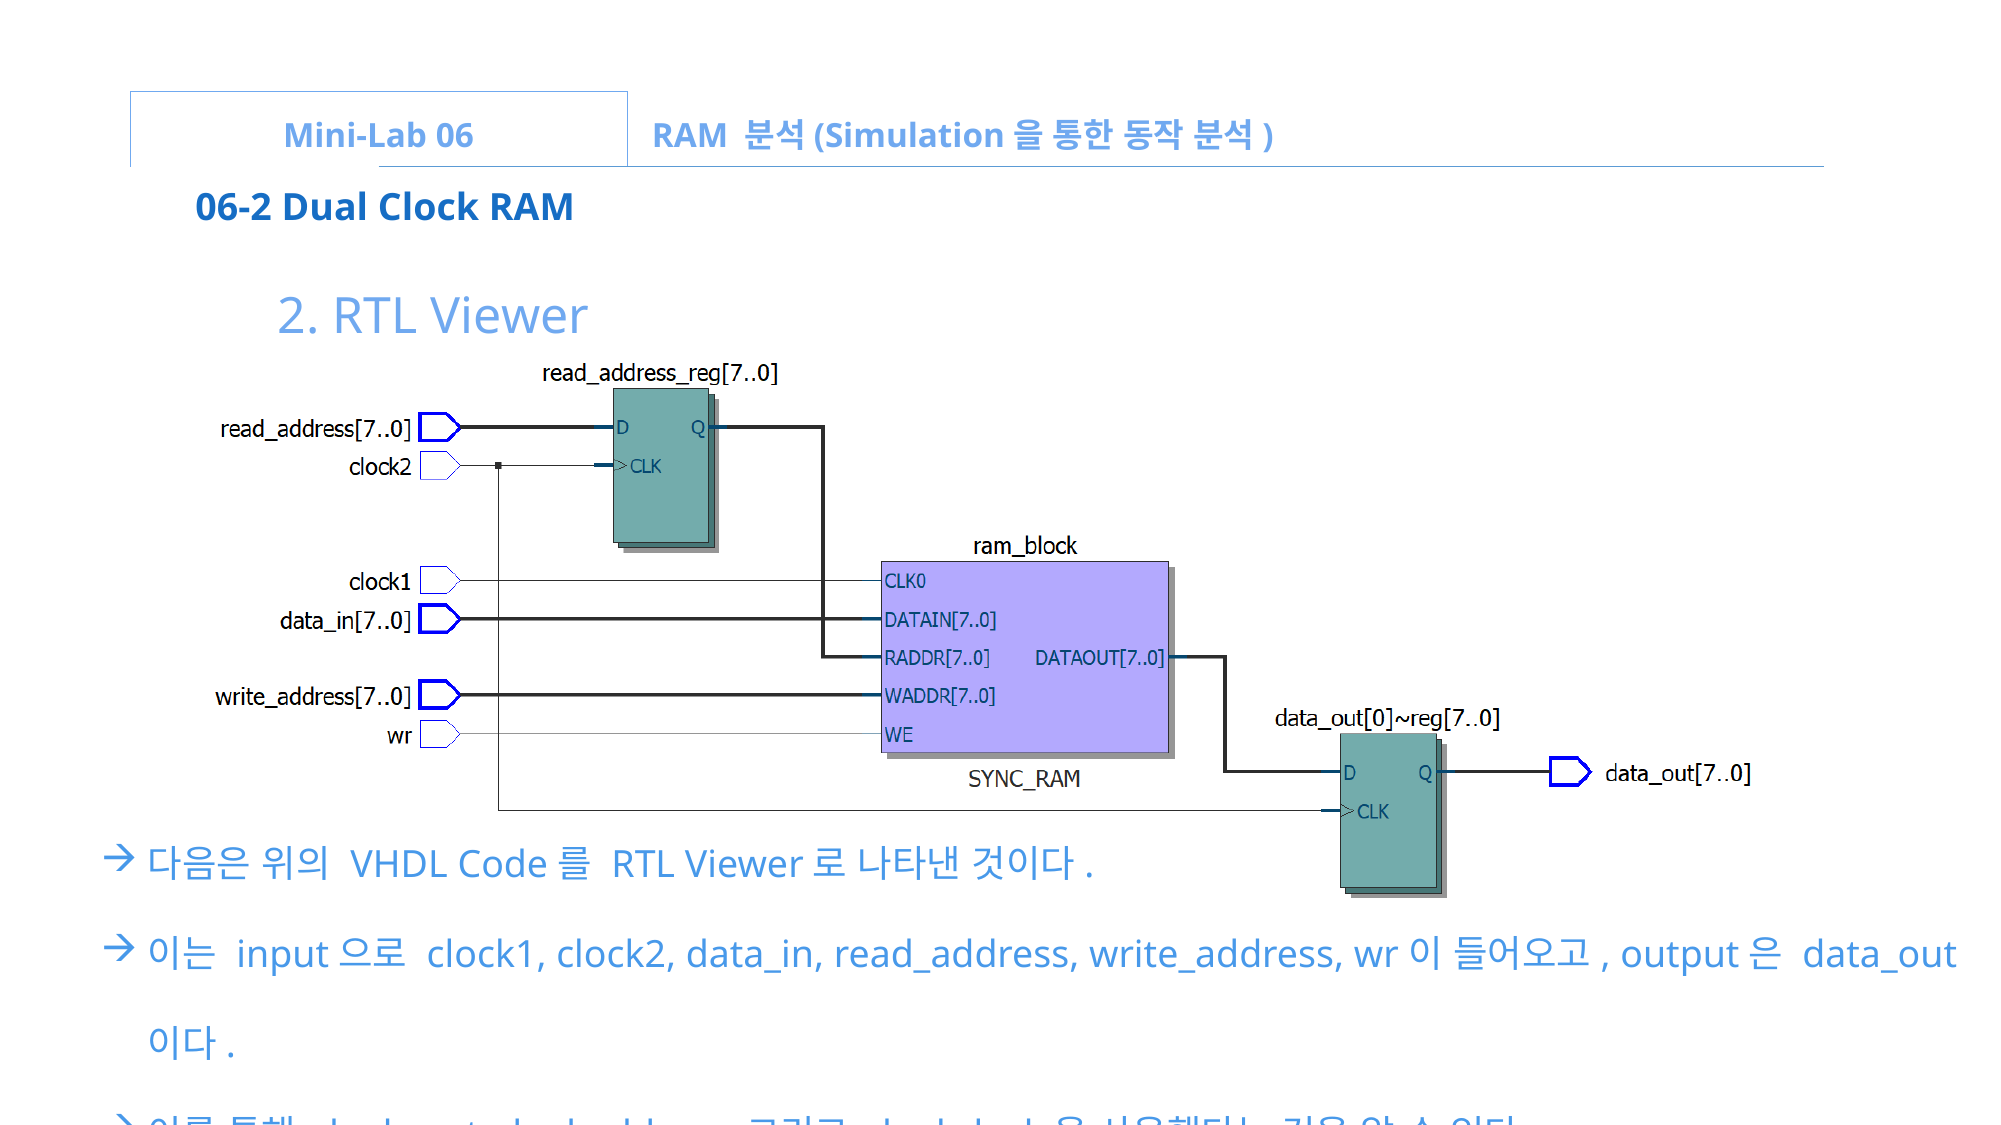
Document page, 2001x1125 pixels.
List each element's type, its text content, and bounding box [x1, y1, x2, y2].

text_box Mini-Lab 06 [268, 106, 489, 162]
text_box 06-2 Dual Clock RAM [180, 166, 591, 236]
picture [214, 355, 1756, 903]
text_box 2. RTL Viewer [263, 245, 1737, 351]
text_box 다음은 위의 VHDL Code를 RTL Viewer로 나타낸 것이다. 이는 input으로 clock1, clock2, data_in, read_address, write_address, wr이 들어오고, output은 data_out이다. 이를 통해 dual-port, dual-address 그리고 dual clock을 사용했다는 것을 알 수 있다. [86, 787, 1984, 1125]
text_box RAM 분석(Simulation을 통한 동작 분석) [637, 106, 1289, 162]
text_box [130, 91, 628, 167]
